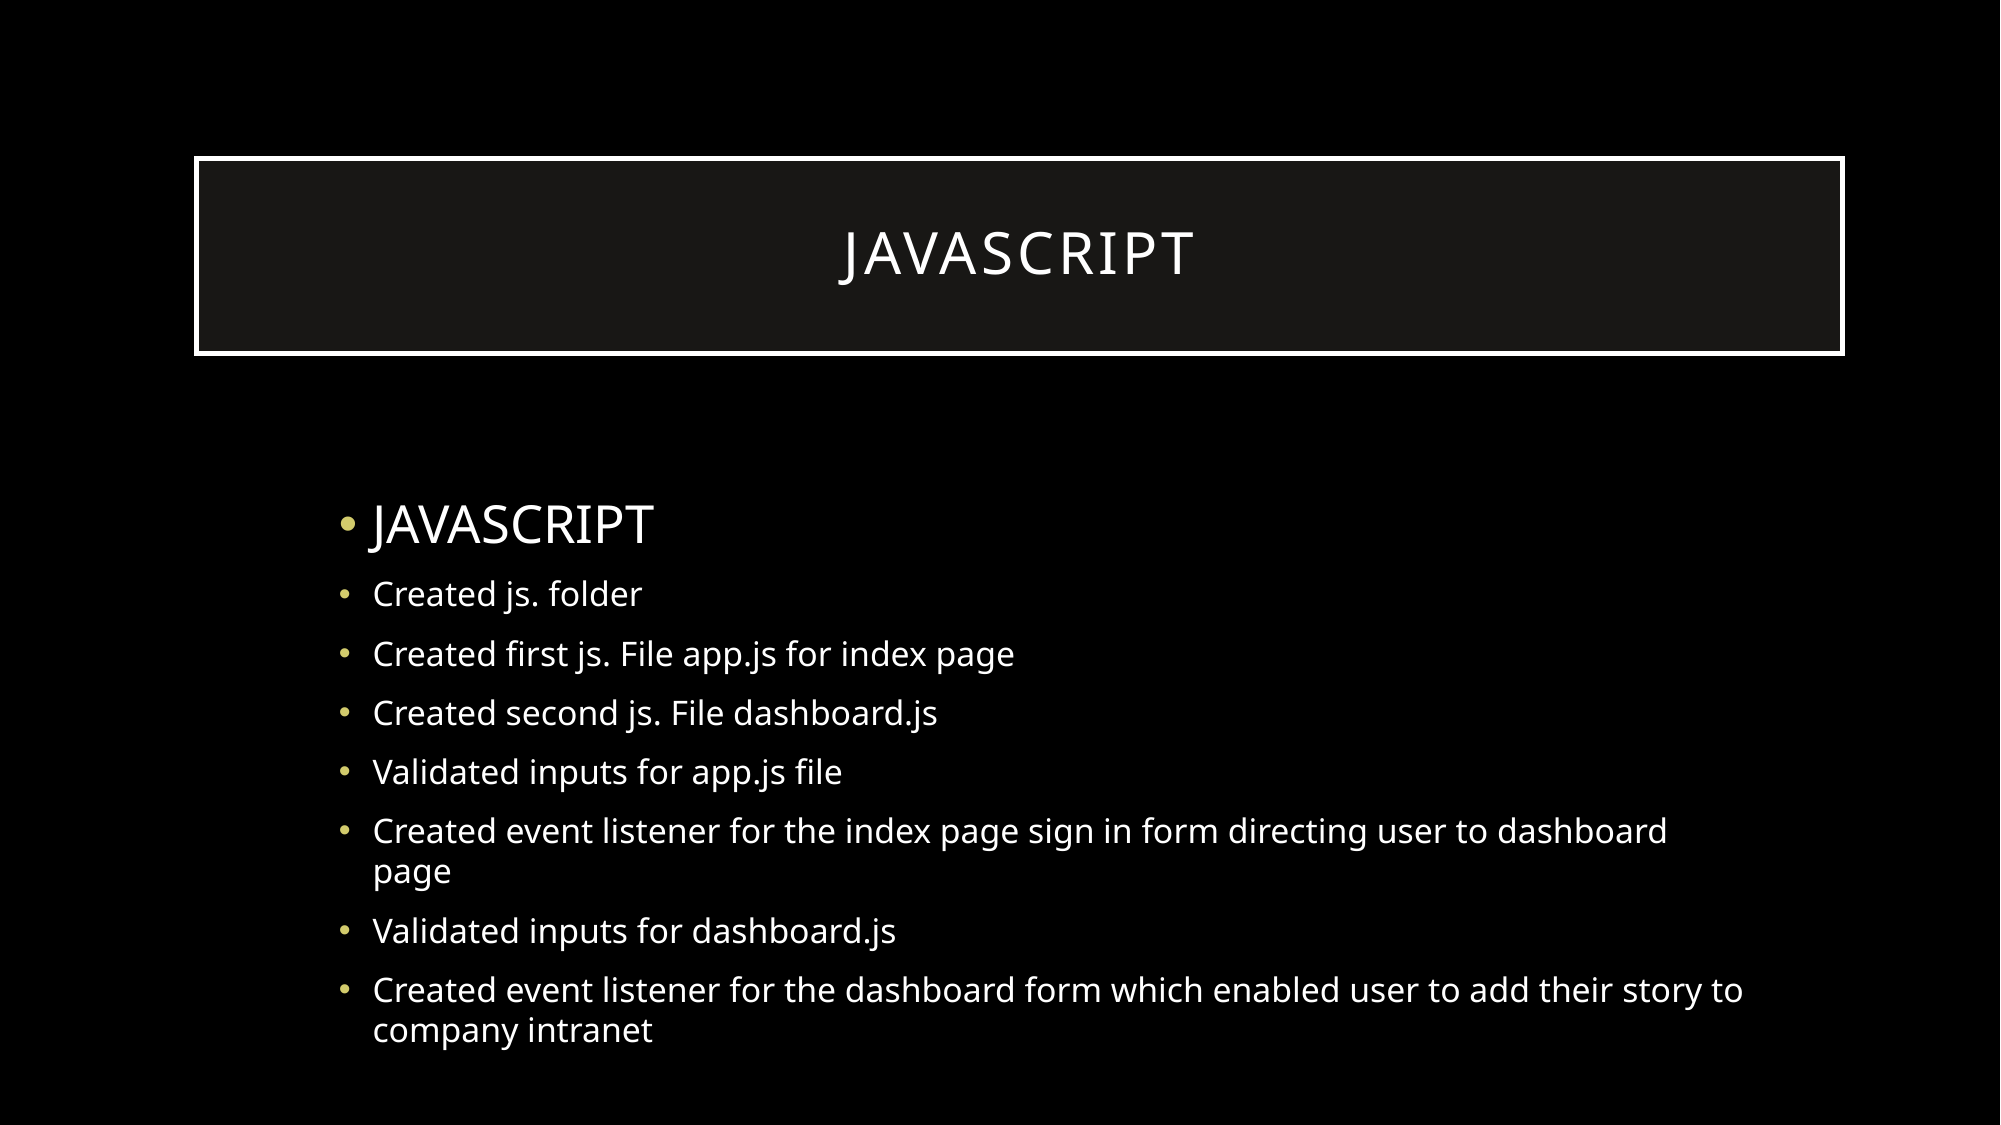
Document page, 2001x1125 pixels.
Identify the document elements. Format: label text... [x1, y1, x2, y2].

list JAVASCRIPT Created js. folder Created first js. File app.js for index page Created second js. File dashboard.js Validated inputs for app.js file Created event listener for the index page sign in form directing user to dashboard page Validated inputs for dashboard.js Created event listener for the dashboard form which enabled user to add their story to company intranet [323, 484, 1767, 1060]
title Javascript [194, 156, 1845, 356]
